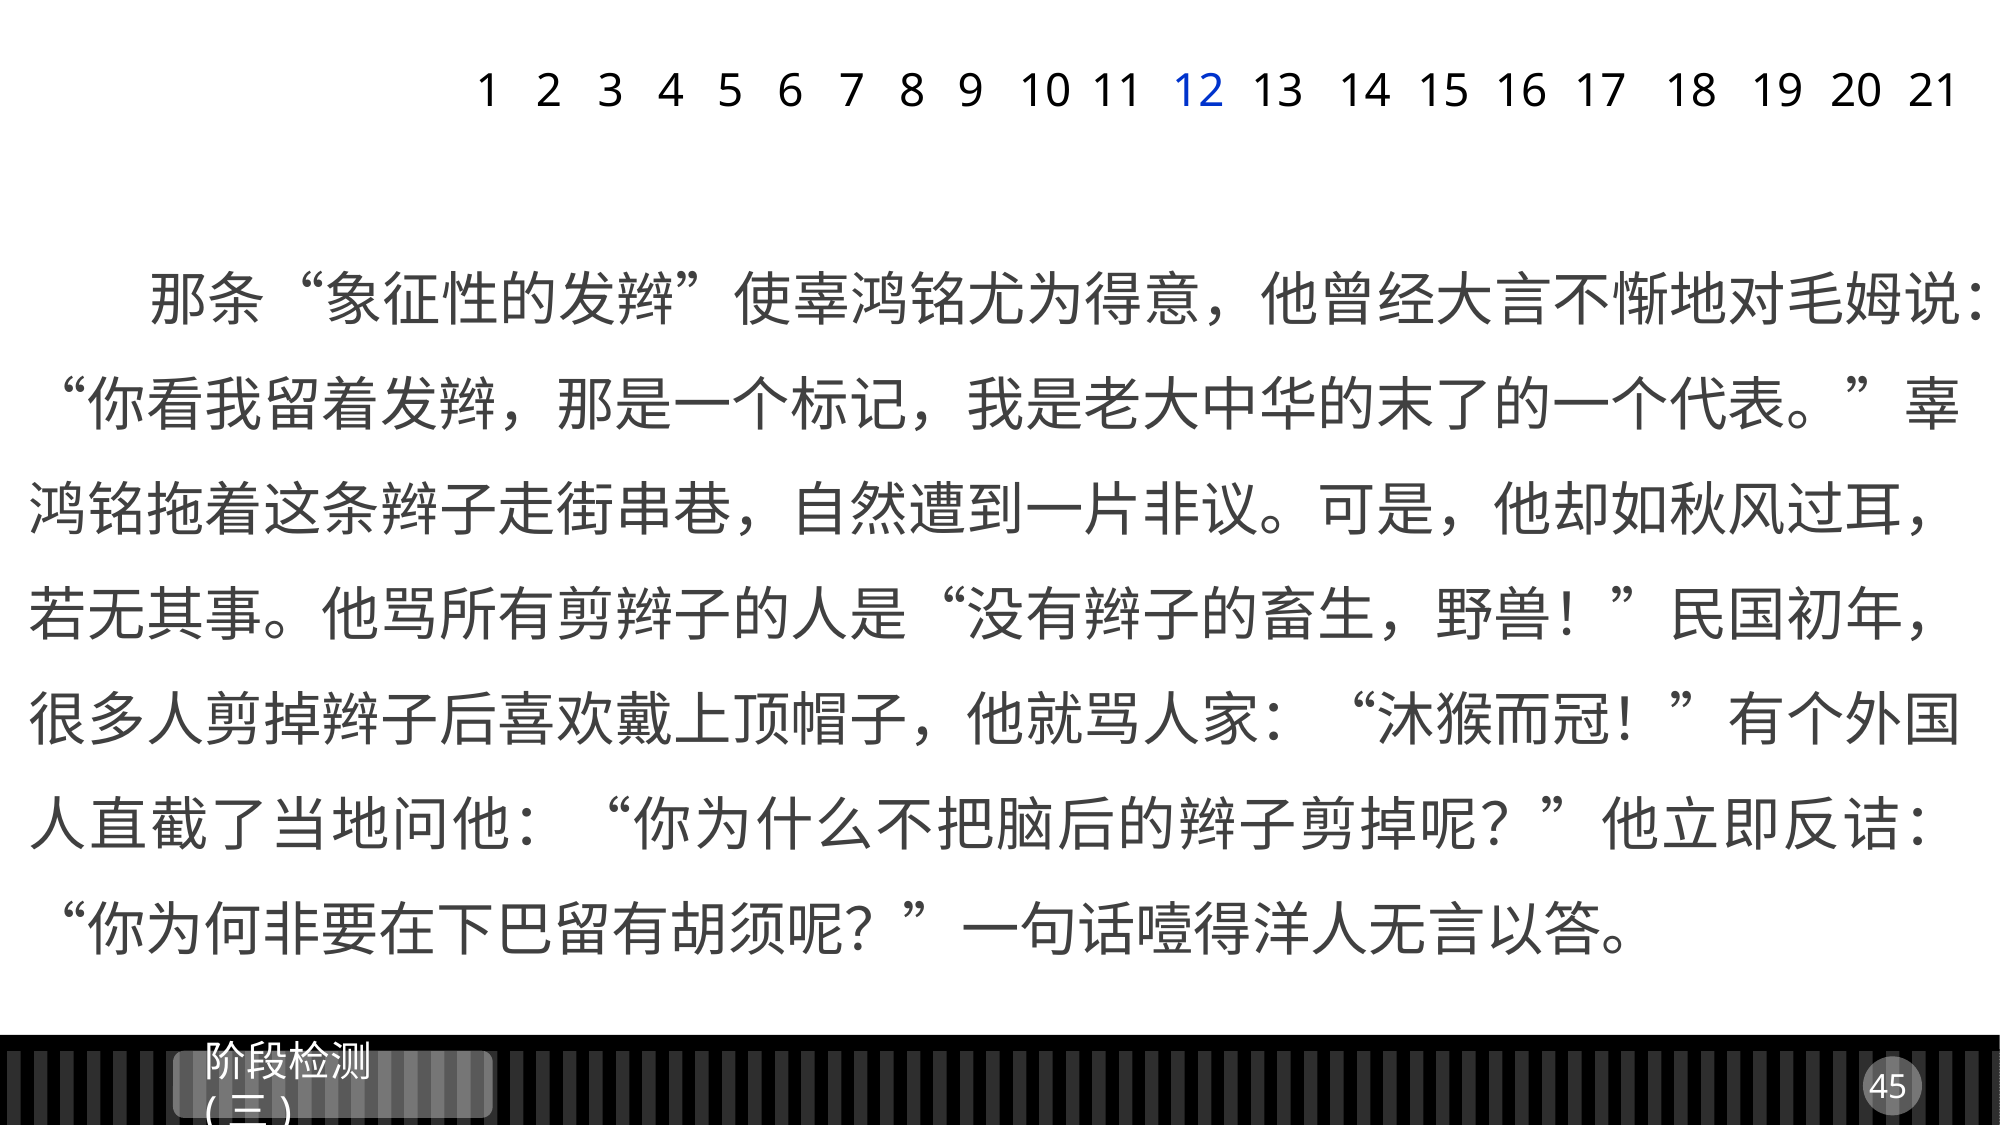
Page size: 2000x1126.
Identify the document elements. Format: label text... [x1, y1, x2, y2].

text_box 14 [1316, 54, 1395, 122]
text_box 6 [757, 54, 815, 122]
text_box 15 [1395, 54, 1472, 122]
text_box 5 [697, 54, 755, 122]
text_box 17 [1552, 54, 1638, 122]
text_box 1 [456, 54, 514, 122]
text_box 21 [1885, 54, 1972, 122]
text_box 9 [938, 54, 995, 122]
text_box 那条“象征性的发辫”使辜鸿铭尤为得意，他曾经大言不惭地对毛姆说：“你看我留着发辫，那是一个标记，我是老大中华的末了的一个代表。”辜鸿铭拖着这条辫子走街串巷，自然遭到一片非议。可是，他却如秋风过耳，若无其事。他骂所有剪辫子的人是“没有辫子的畜生，野兽！”民国初年，很多人剪掉辫子后喜欢戴上顶帽子，他就骂人家：“沐猴而冠！”有个外国人直截了当地问他：“你为什么不把脑后的辫子剪掉呢？”他立即反诘：“你为何非要在下巴留有胡须呢？”一句话噎得洋人无言以答。 [14, 220, 1977, 970]
text_box 4 [638, 54, 696, 122]
text_box 11 [1069, 54, 1150, 122]
text_box 16 [1472, 54, 1552, 122]
text_box 10 [996, 55, 1069, 122]
text_box 13 [1229, 54, 1315, 122]
text_box 19 [1728, 54, 1807, 122]
text_box 3 [578, 54, 636, 122]
text_box 12 [1150, 54, 1229, 122]
text_box 2 [516, 54, 574, 122]
text_box 8 [879, 54, 937, 122]
text_box 20 [1807, 54, 1885, 122]
text_box 18 [1642, 54, 1728, 122]
text_box 7 [819, 54, 877, 122]
